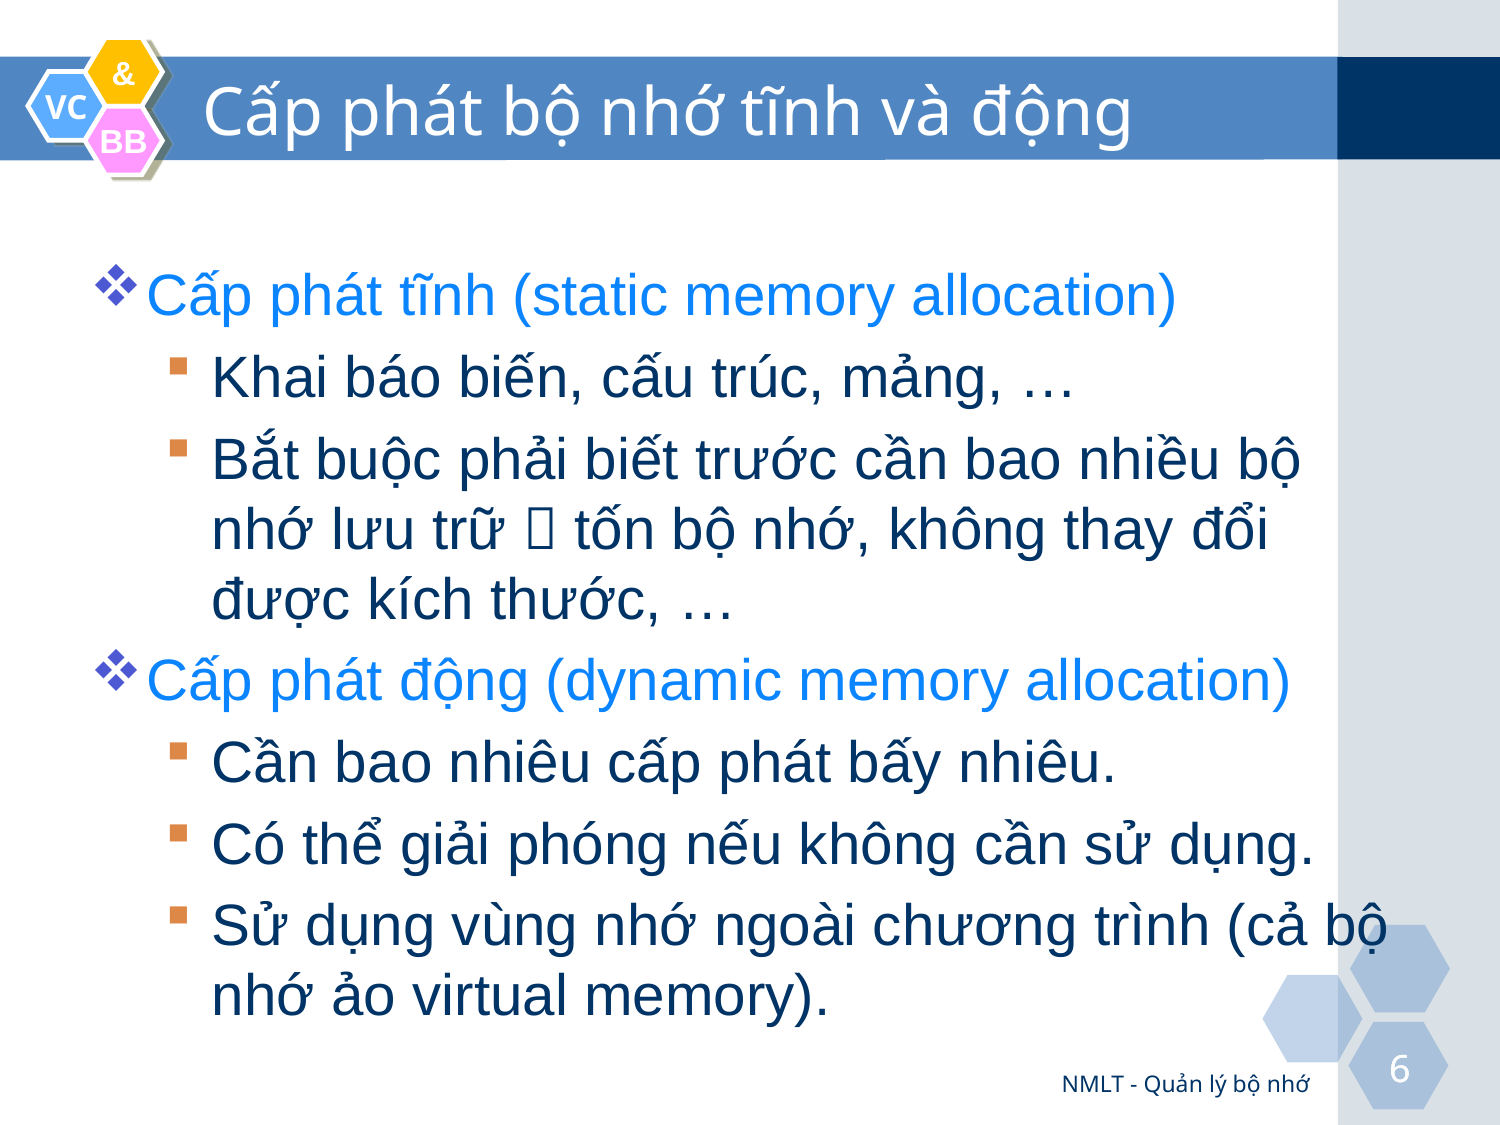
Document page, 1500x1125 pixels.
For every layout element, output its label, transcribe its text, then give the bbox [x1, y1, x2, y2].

title Cấp phát bộ nhớ tĩnh và động [187, 62, 1288, 156]
footer NMLT - Quản lý bộ nhớ [849, 1062, 1326, 1101]
list Cấp phát tĩnh (static memory allocation) Khai báo biến, cấu trúc, mảng, … Bắt buộc phải biết trước cần bao nhiều bộ nhớ lưu trữ  tốn bộ nhớ, không thay đổi được kích thước, … Cấp phát động (dynamic memory allocation) Cần bao nhiêu cấp phát bấy nhiêu. Có thể giải phóng nếu không cần sử dụng. Sử dụng vùng nhớ ngoài chương trình (cả bộ nhớ ảo virtual memory). [74, 249, 1426, 1038]
